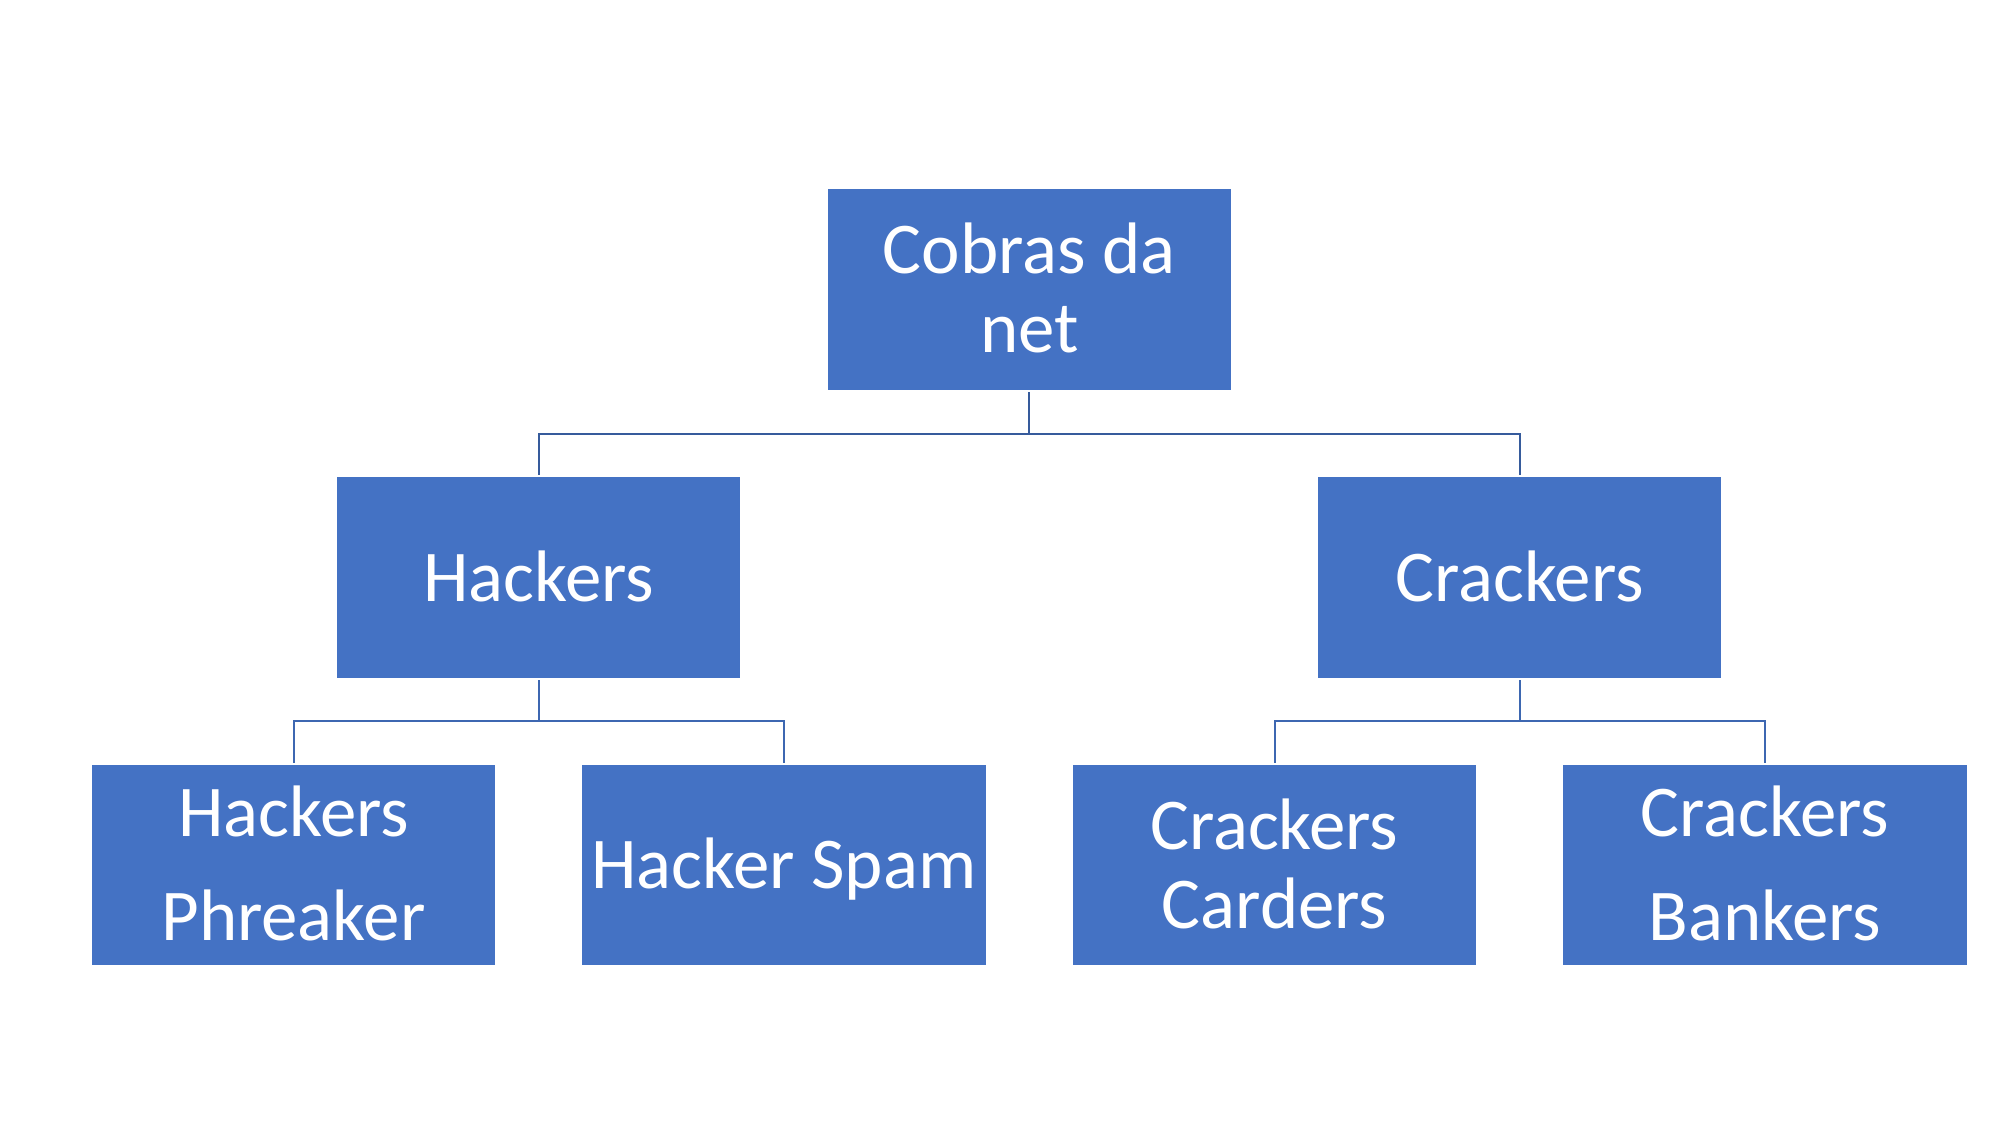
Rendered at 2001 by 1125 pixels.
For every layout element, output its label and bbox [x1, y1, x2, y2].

text_box [89, 29, 1969, 1125]
